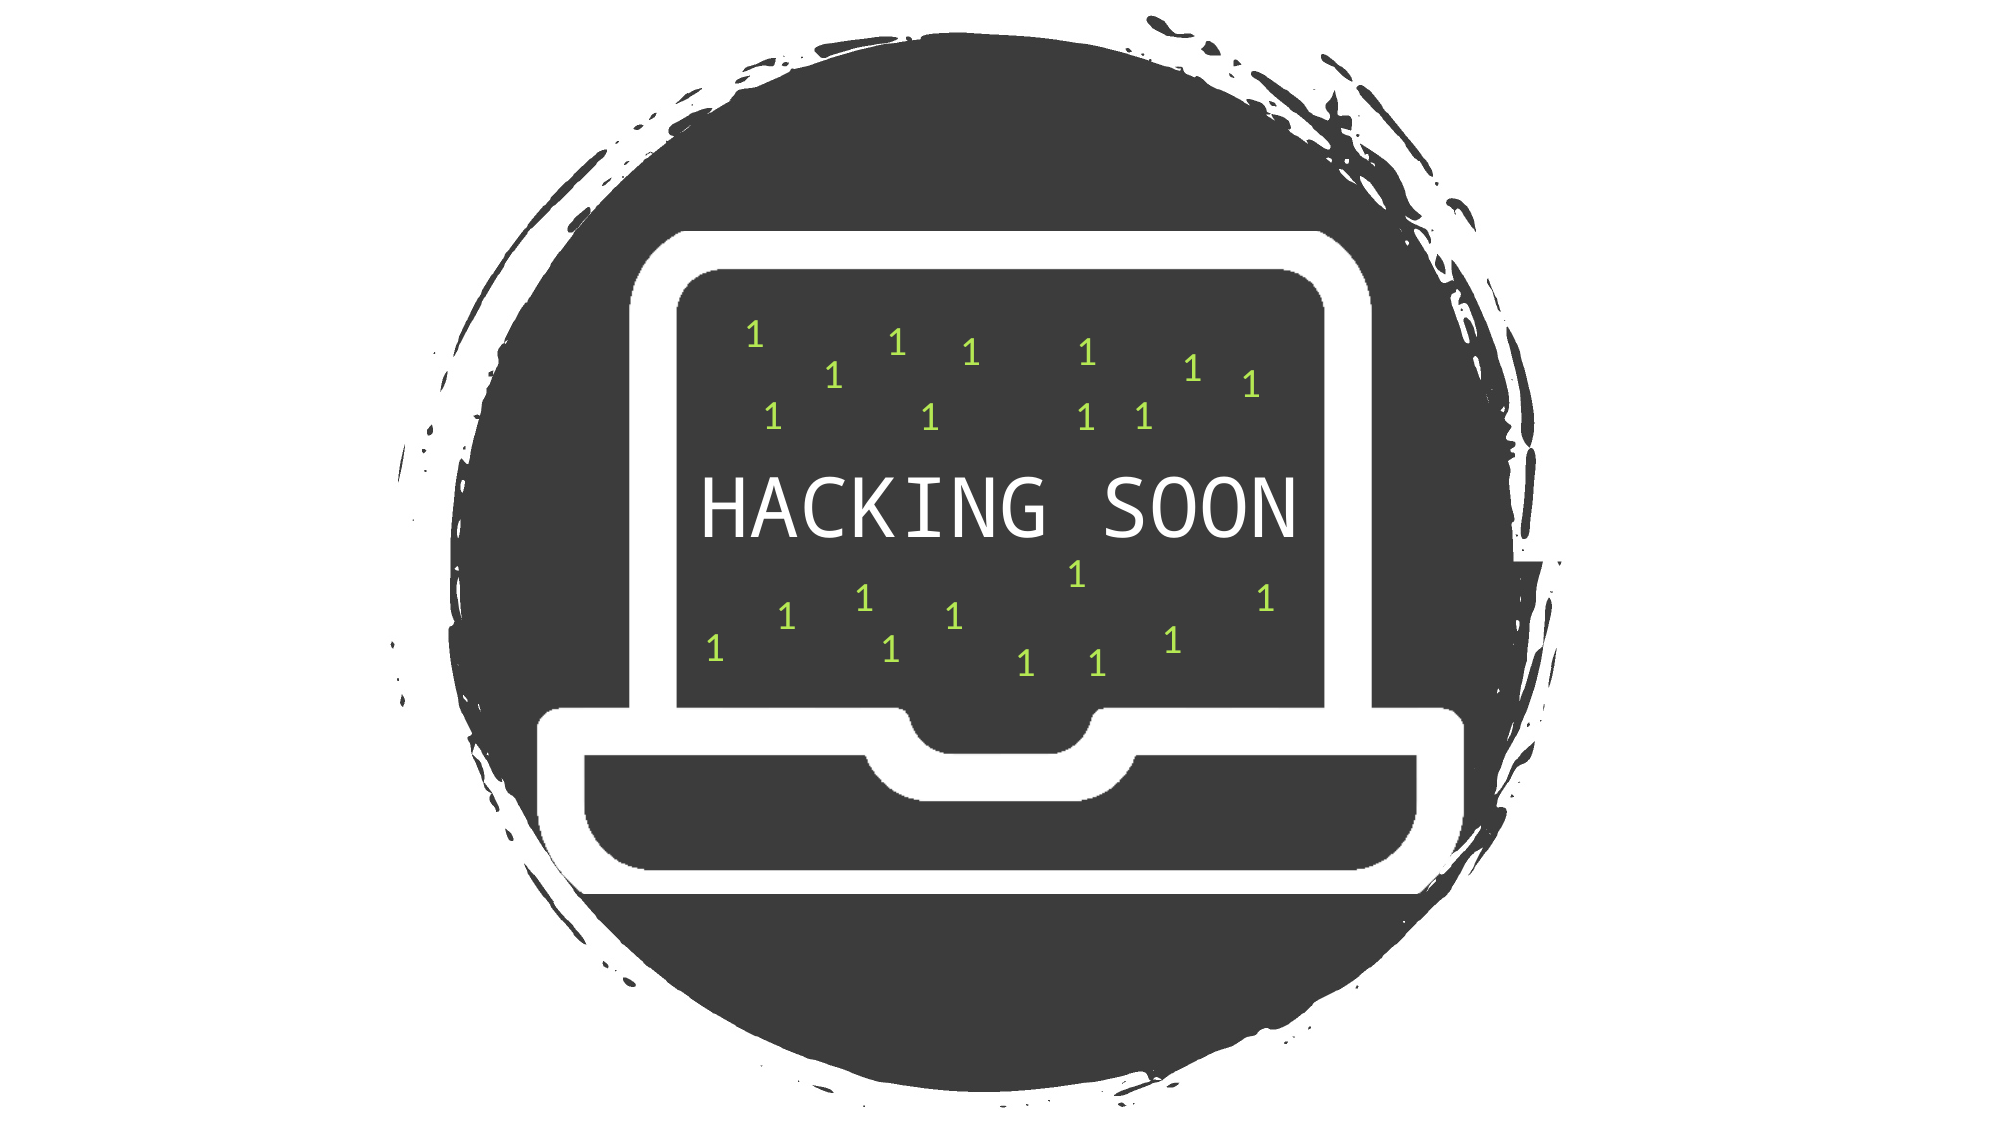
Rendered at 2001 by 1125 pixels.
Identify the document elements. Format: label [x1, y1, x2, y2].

picture [366, 0, 1590, 1125]
